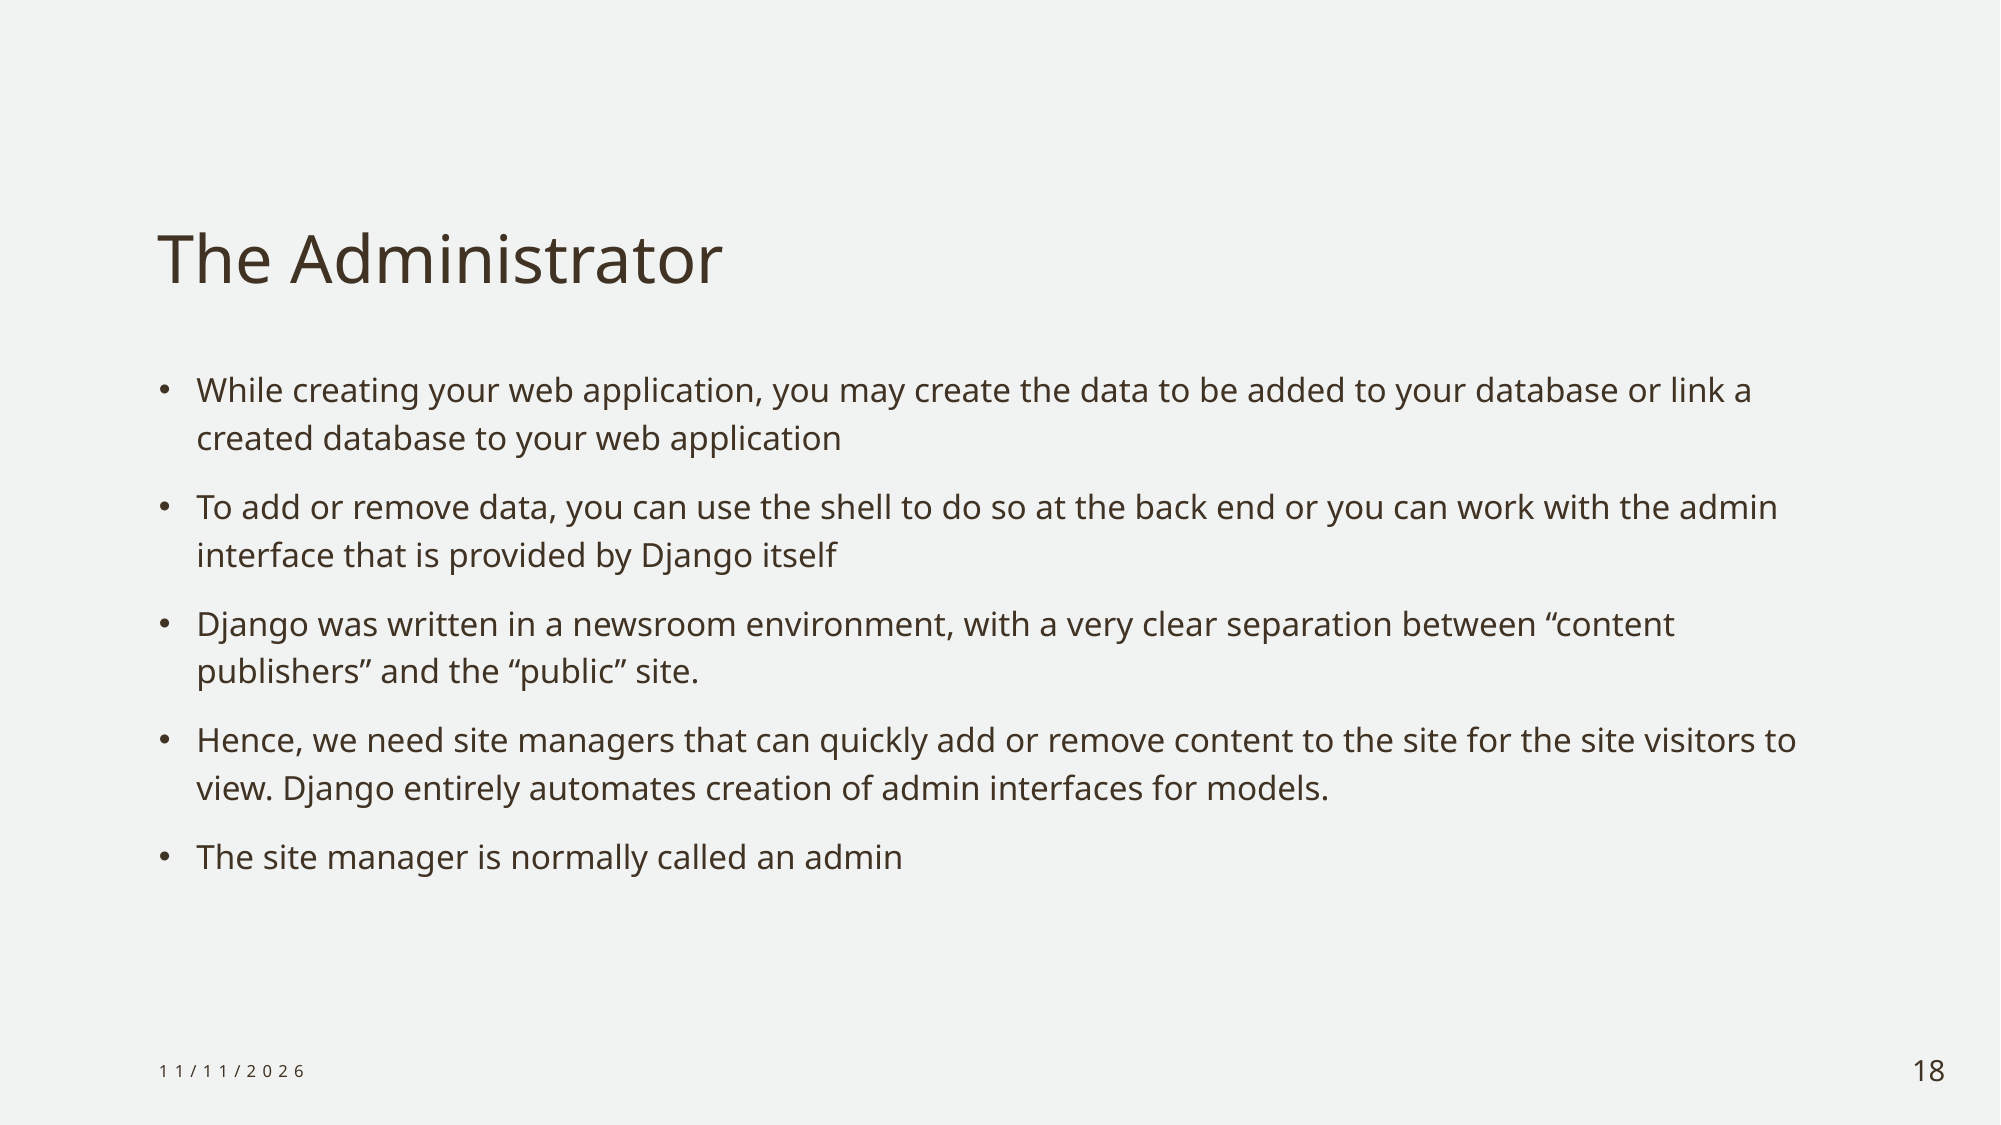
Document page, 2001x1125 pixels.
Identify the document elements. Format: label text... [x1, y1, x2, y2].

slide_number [143, 1042, 594, 1103]
title The Administrator [142, 96, 1858, 305]
list While creating your web application, you may create the data to be added to your database or link a created database to your web application To add or remove data, you can use the shell to do so at the back end or you can work with the admin interface that is provided by Django itself Django was written in a newsroom environment, with a very clear separation between “content publishers” and the “public” site. Hence, we need site managers that can quickly add or remove content to the site for the site visitors to view. Django entirely automates creation of admin interfaces for models. The site manager is normally called an admin [143, 353, 1857, 995]
slide_number 18 [1875, 1042, 1961, 1103]
